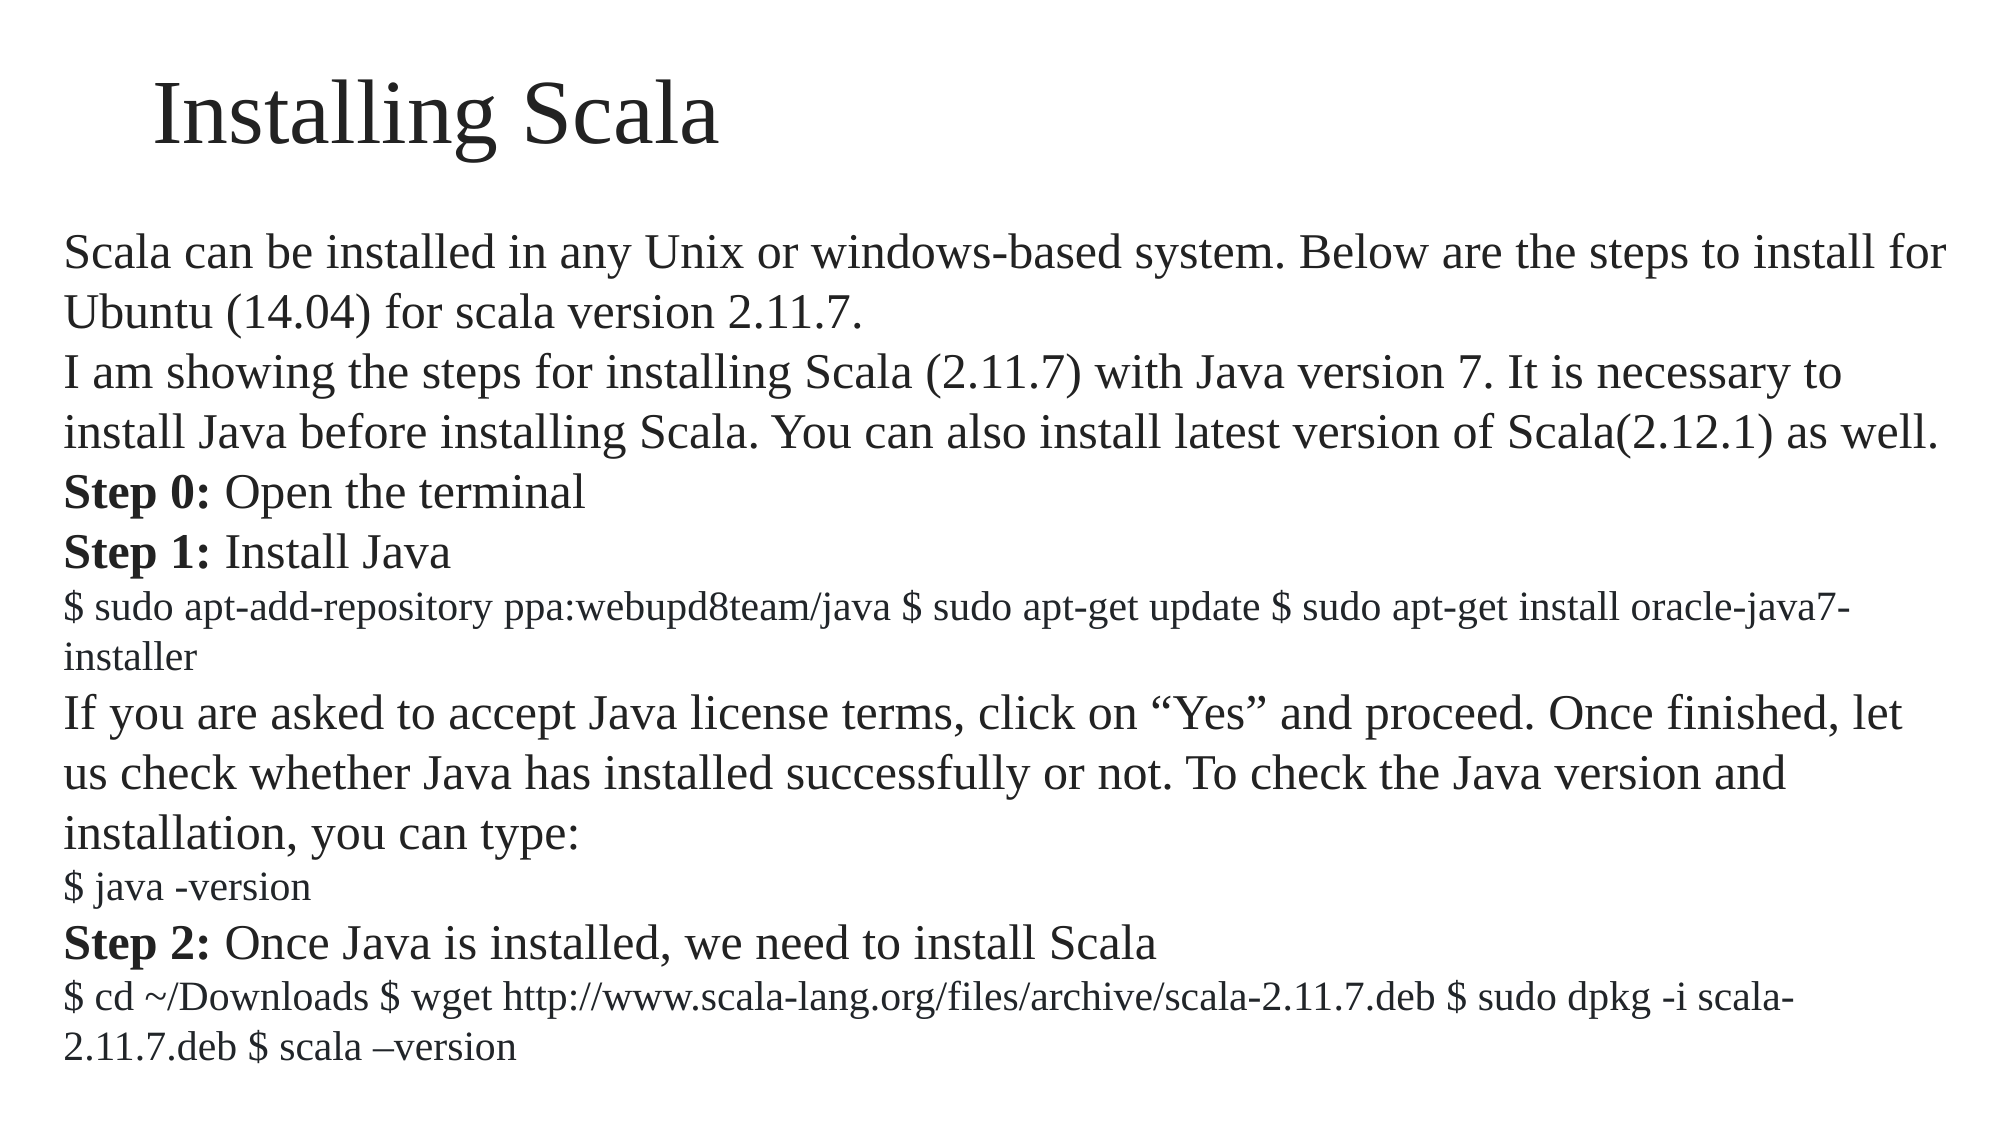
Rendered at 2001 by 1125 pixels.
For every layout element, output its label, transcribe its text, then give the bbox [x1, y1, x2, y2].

list Scala can be installed in any Unix or windows-based system. Below are the steps to install for Ubuntu (14.04) for scala version 2.11.7. I am showing the steps for installing Scala (2.11.7) with Java version 7. It is necessary to install Java before installing Scala. You can also install latest version of Scala(2.12.1) as well. Step 0: Open the terminal Step 1: Install Java $ sudo apt-add-repository ppa:webupd8team/java $ sudo apt-get update $ sudo apt-get install oracle-java7-installer If you are asked to accept Java license terms, click on “Yes” and proceed. Once finished, let us check whether Java has installed successfully or not. To check the Java version and installation, you can type: $ java -version Step 2: Once Java is installed, we need to install Scala $ cd ~/Downloads $ wget http://www.scala-lang.org/files/archive/scala-2.11.7.deb $ sudo dpkg -i scala-2.11.7.deb $ scala –version [48, 218, 1974, 1077]
title Installing Scala [137, 59, 1863, 218]
